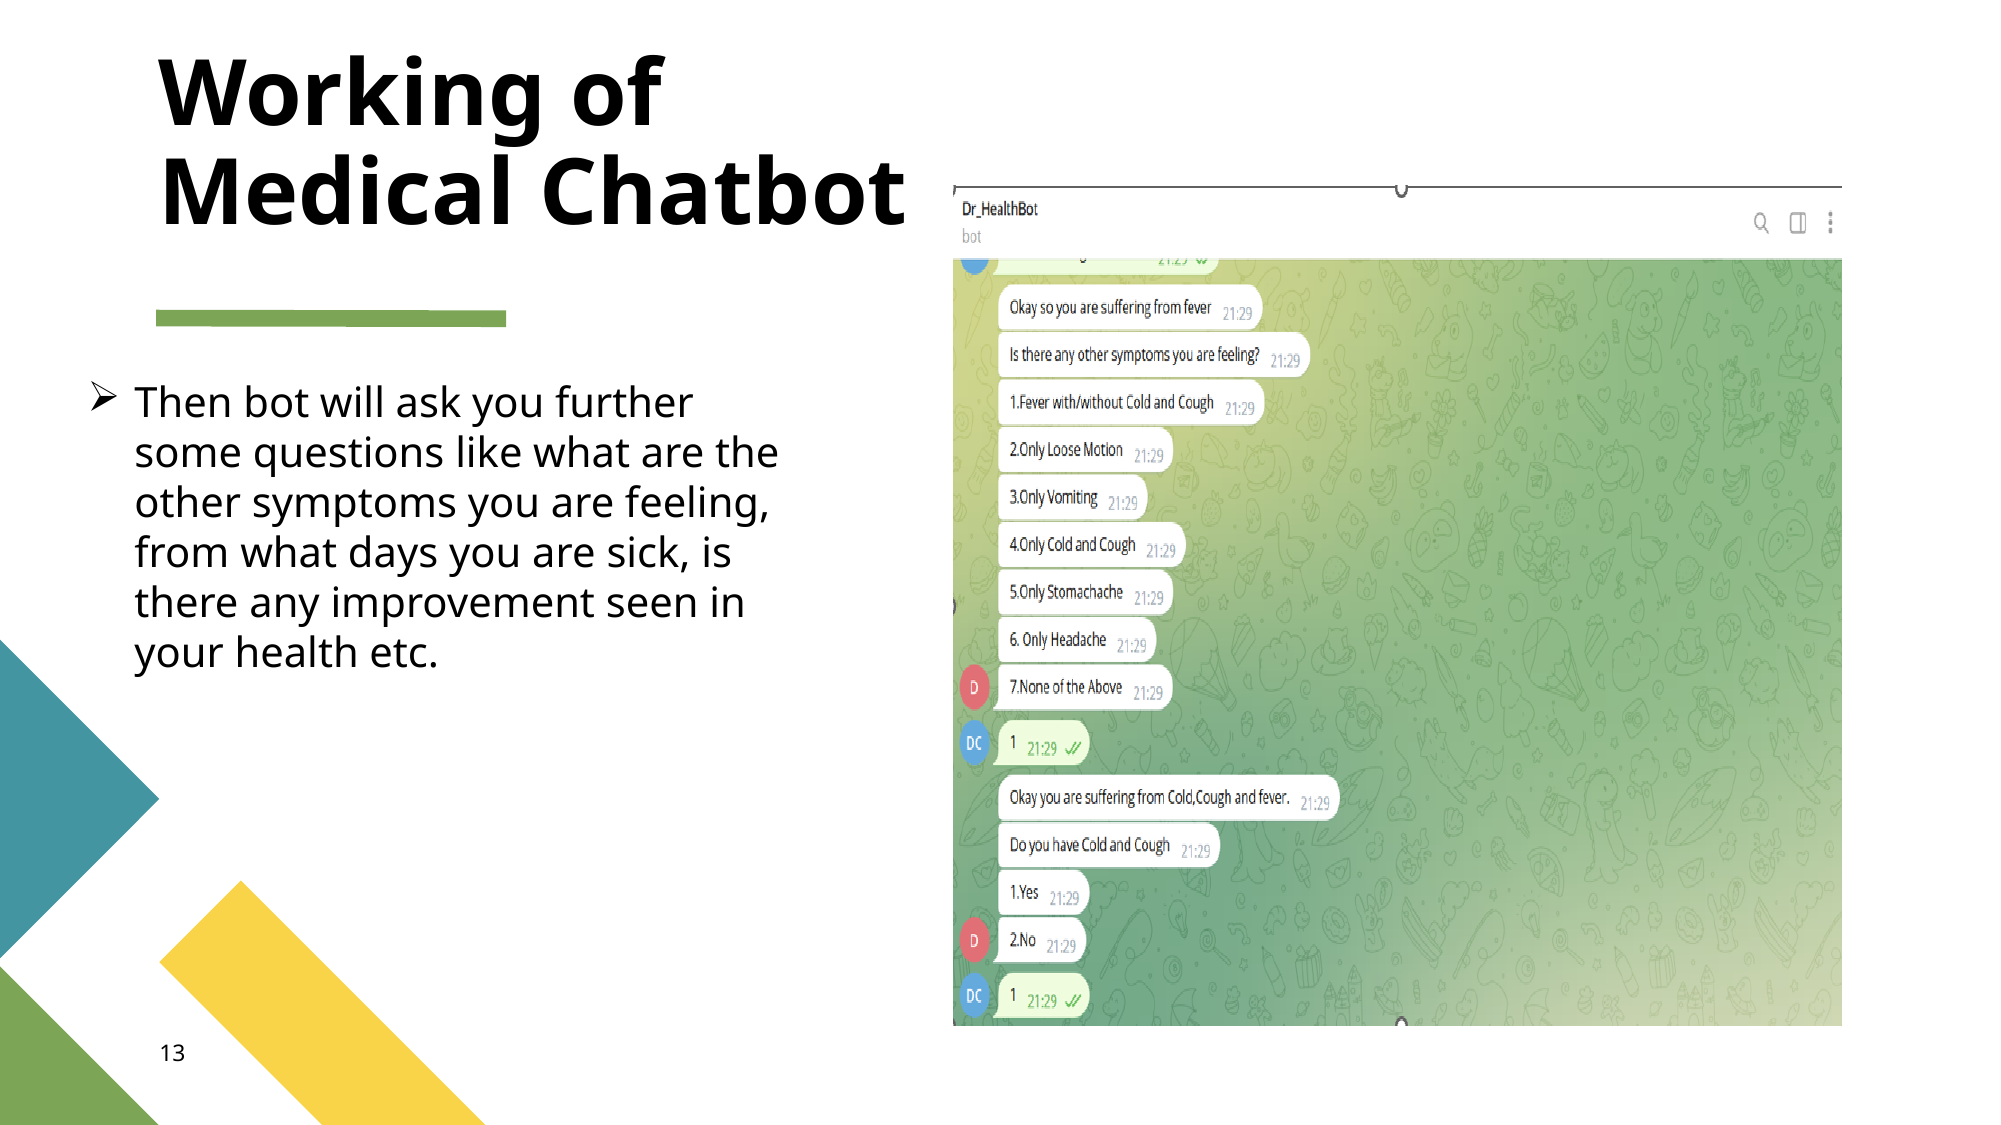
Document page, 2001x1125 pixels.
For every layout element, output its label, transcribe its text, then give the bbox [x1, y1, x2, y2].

list Then bot will ask you further some questions like what are the other symptoms you are feeling, from what days you are sick, is there any improvement seen in your health etc. [49, 376, 800, 916]
title Working of Medical Chatbot [158, 19, 969, 245]
slide_number 13 [159, 1038, 246, 1080]
picture [953, 184, 1843, 1026]
